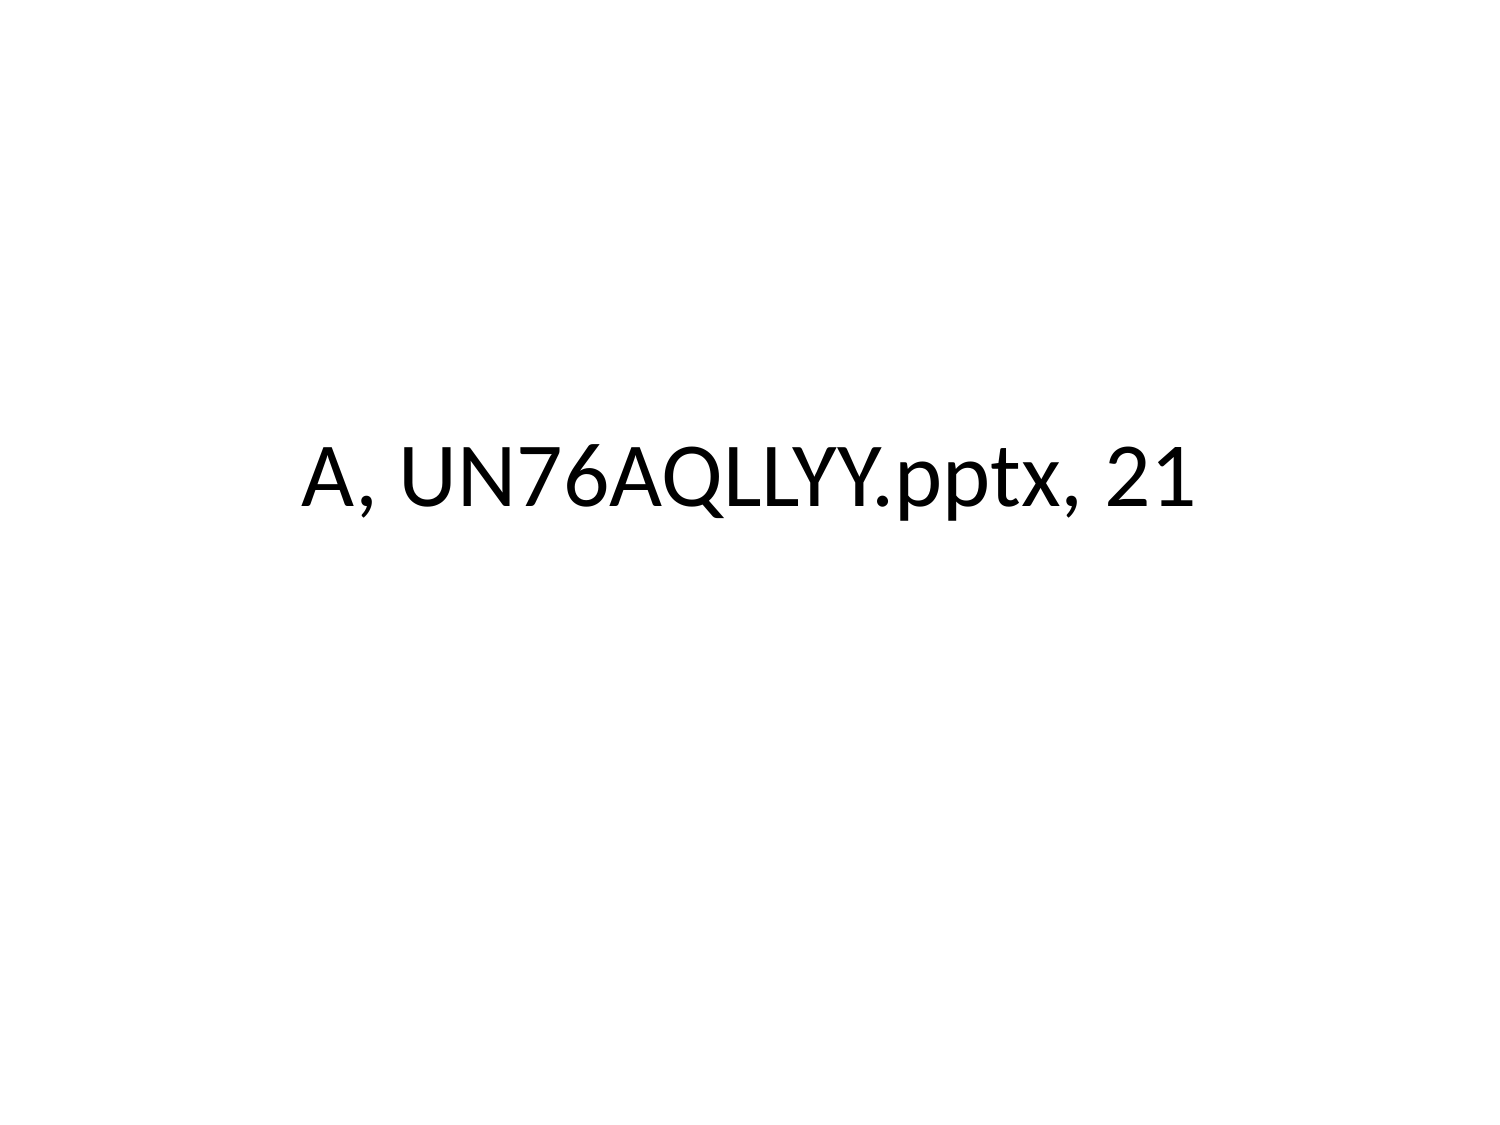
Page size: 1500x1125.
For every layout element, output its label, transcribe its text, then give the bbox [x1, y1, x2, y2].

title A, UN76AQLLYY.pptx, 21 [112, 349, 1388, 591]
